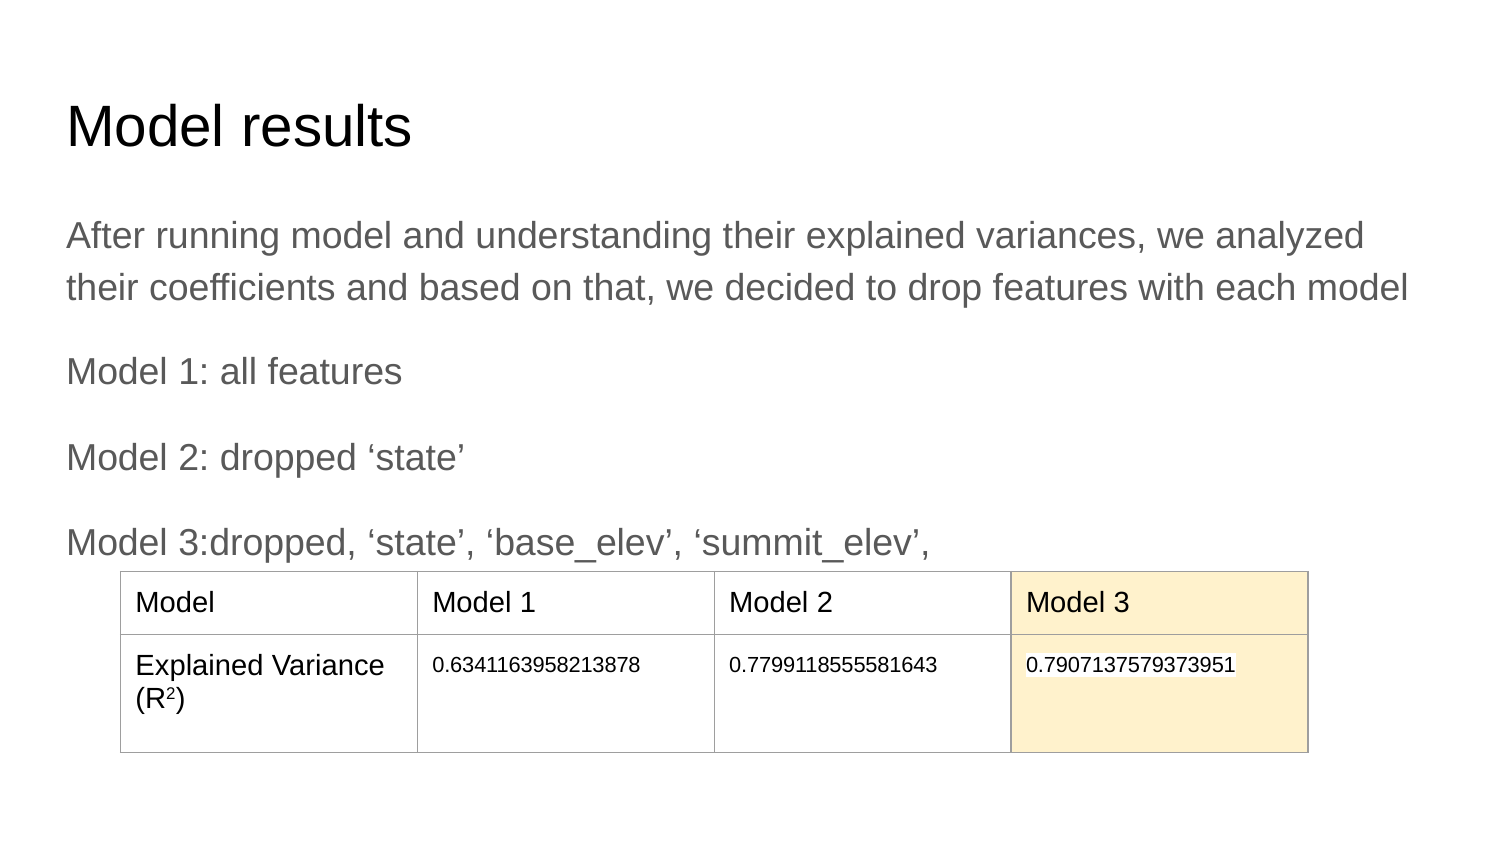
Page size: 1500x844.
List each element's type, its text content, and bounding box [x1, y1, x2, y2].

title Model results [51, 72, 1449, 167]
table_cell Explained Variance (R2) [121, 635, 417, 752]
list After running model and understanding their explained variances, we analyzed their coefficients and based on that, we decided to drop features with each model Model 1: all features Model 2: dropped ‘state’ Model 3:dropped, ‘state’, ‘base_elev’, ‘summit_elev’, [51, 189, 1449, 750]
table_header Model 2 [715, 572, 1010, 634]
table_cell 0.6341163958213878 [418, 635, 714, 752]
table_header Model 1 [418, 572, 714, 634]
table_header Model 3 [1012, 572, 1307, 634]
table_cell 0.7799118555581643 [715, 635, 1010, 752]
table_cell 0.7907137579373951 [1012, 635, 1307, 752]
table_header Model [121, 572, 417, 634]
